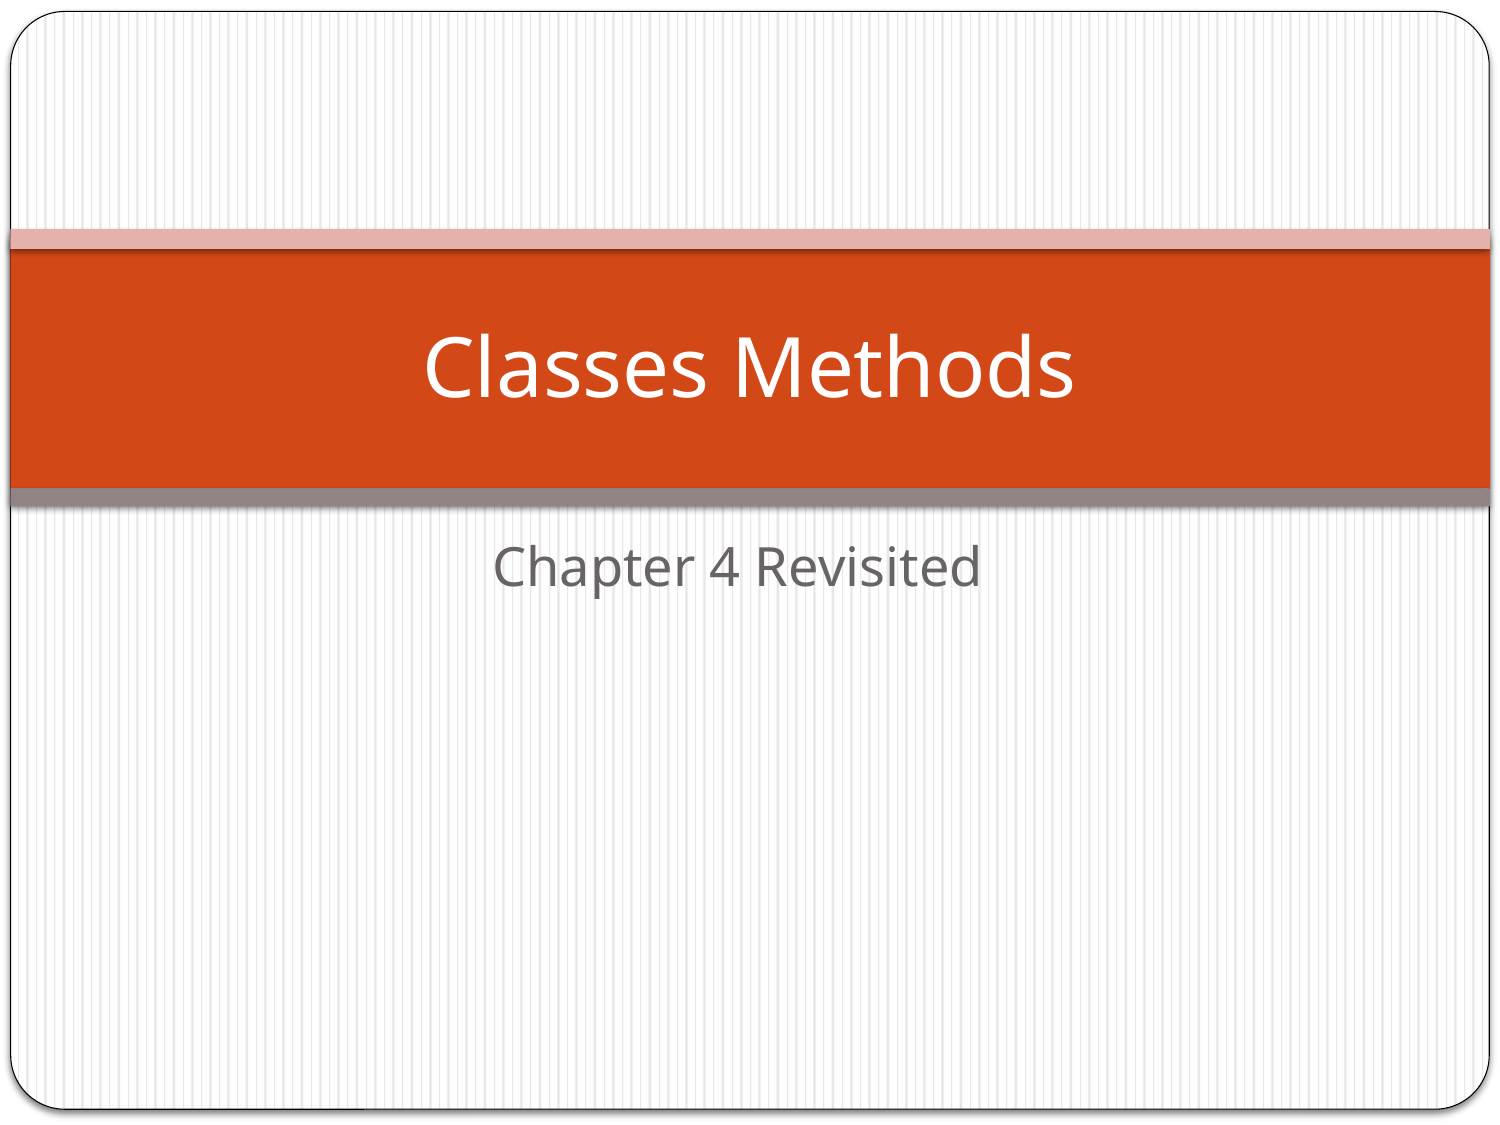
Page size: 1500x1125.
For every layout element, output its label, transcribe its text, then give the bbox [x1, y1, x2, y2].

subtitle Chapter 4 Revisited [212, 525, 1263, 788]
title Classes Methods [75, 247, 1425, 489]
